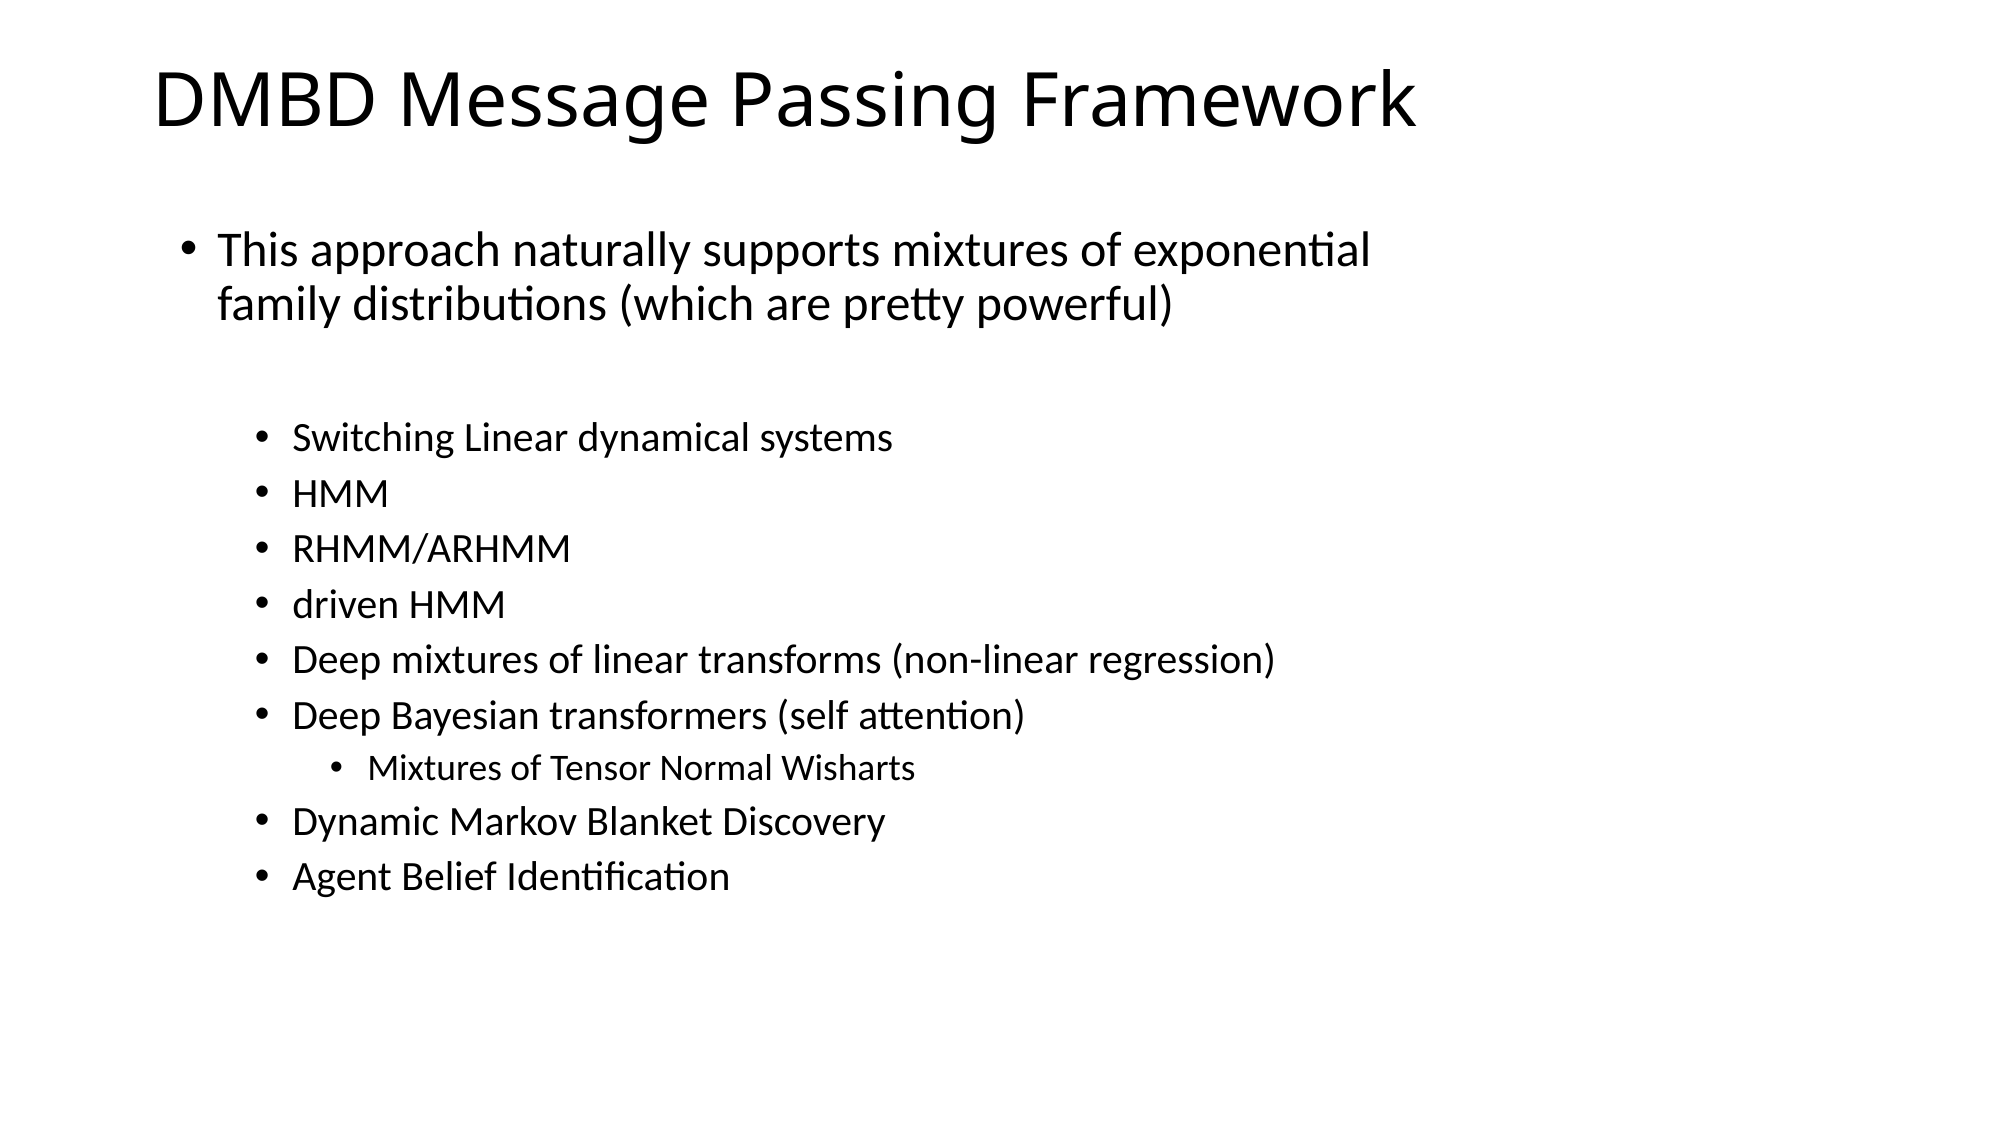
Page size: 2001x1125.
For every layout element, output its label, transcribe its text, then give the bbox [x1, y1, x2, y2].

title DMBD Message Passing Framework [137, 59, 1863, 145]
list This approach naturally supports mixtures of exponential family distributions (which are pretty powerful) Switching Linear dynamical systems HMM RHMM/ARHMM driven HMM Deep mixtures of linear transforms (non-linear regression) Deep Bayesian transformers (self attention) Mixtures of Tensor Normal Wisharts Dynamic Markov Blanket Discovery Agent Belief Identification [89, 144, 1490, 995]
